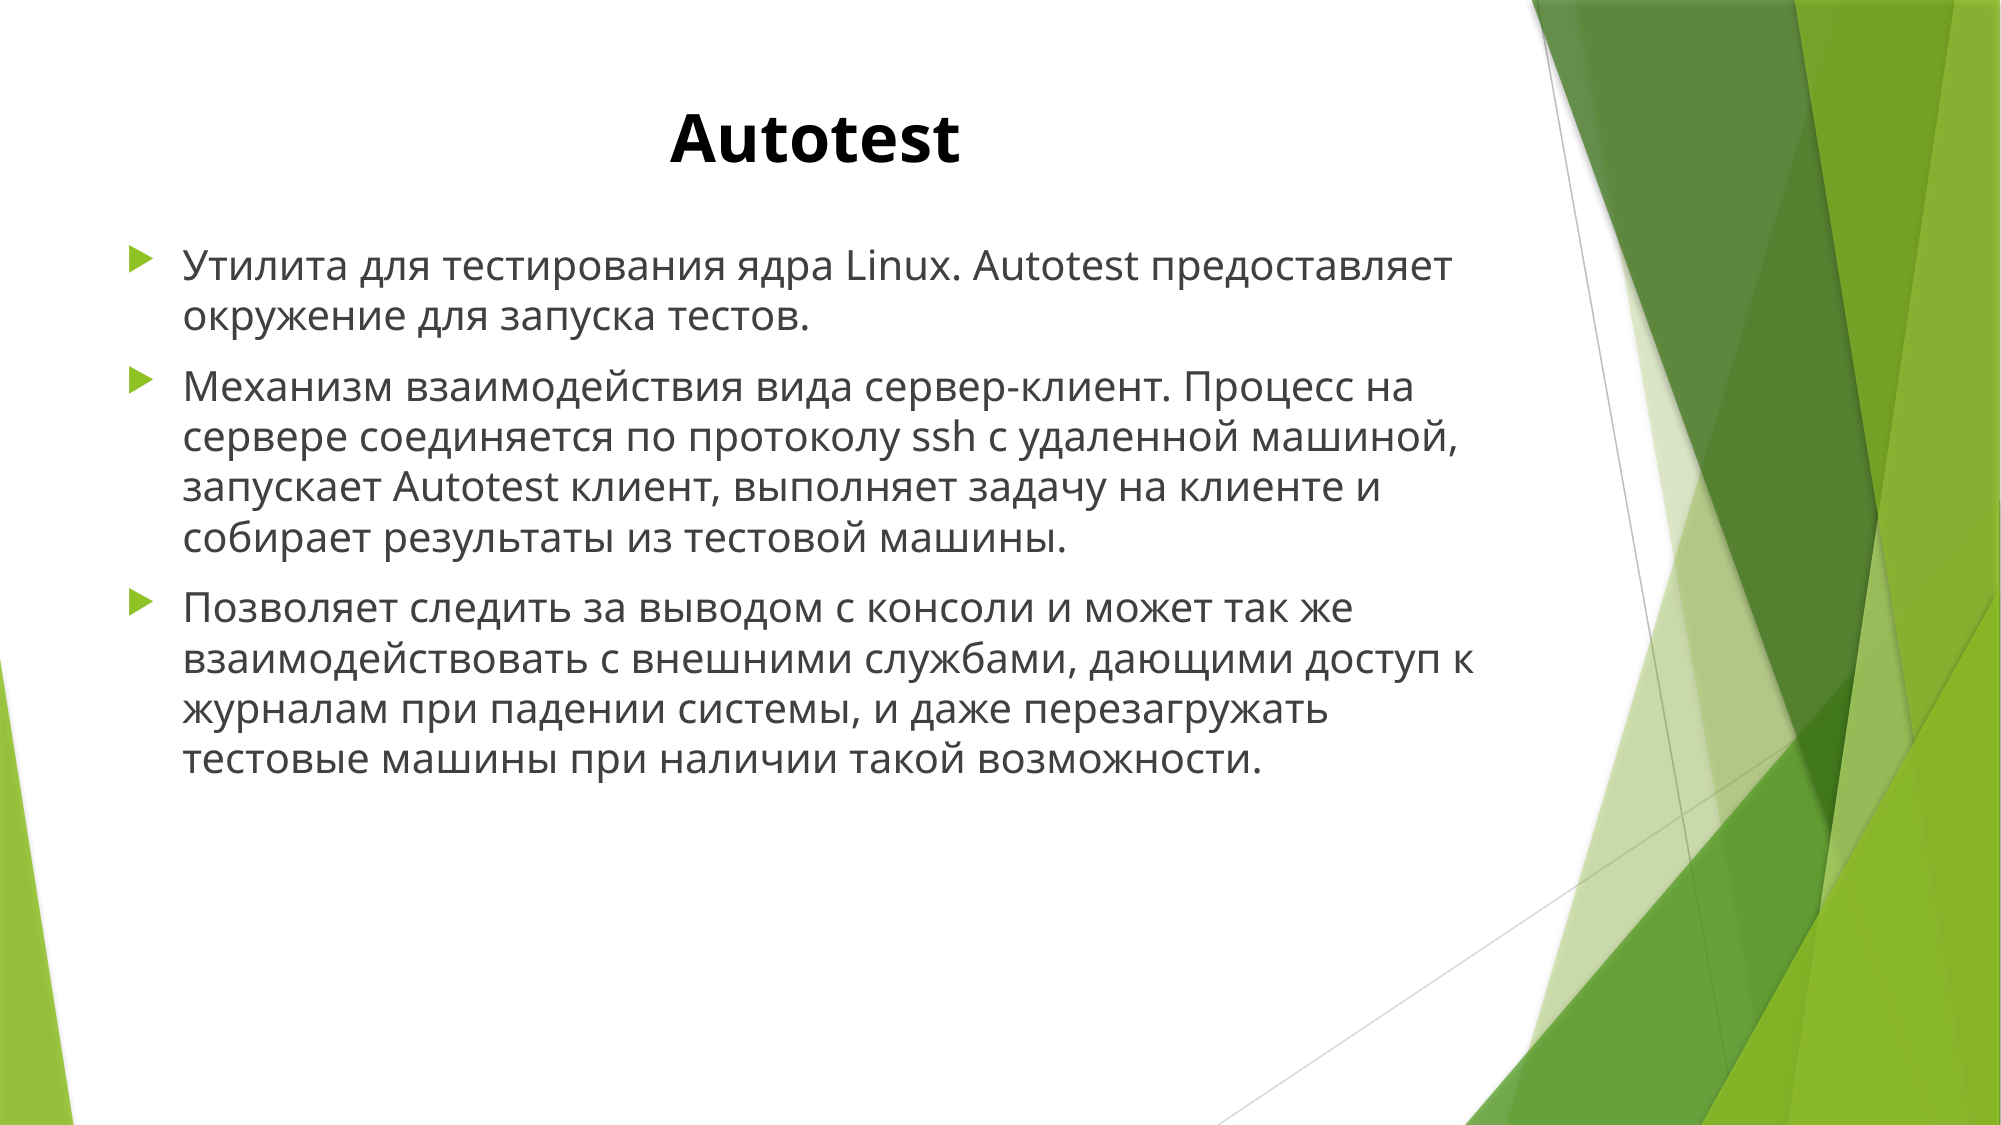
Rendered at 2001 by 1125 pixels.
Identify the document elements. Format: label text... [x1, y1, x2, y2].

list Утилита для тестирования ядра Linux. Autotest предоставляет окружение для запуска тестов. Механизм взаимодействия вида сервер-клиент. Процесс на сервере соединяется по протоколу ssh с удаленной машиной, запускает Autotest клиент, выполняет задачу на клиенте и собирает результаты из тестовой машины. Позволяет следить за выводом с консоли и может так же взаимодействовать с внешними службами, дающими доступ к журналам при падении системы, и даже перезагружать тестовые машины при наличии такой возможности. [111, 231, 1522, 992]
title Autotest [111, 88, 1522, 221]
